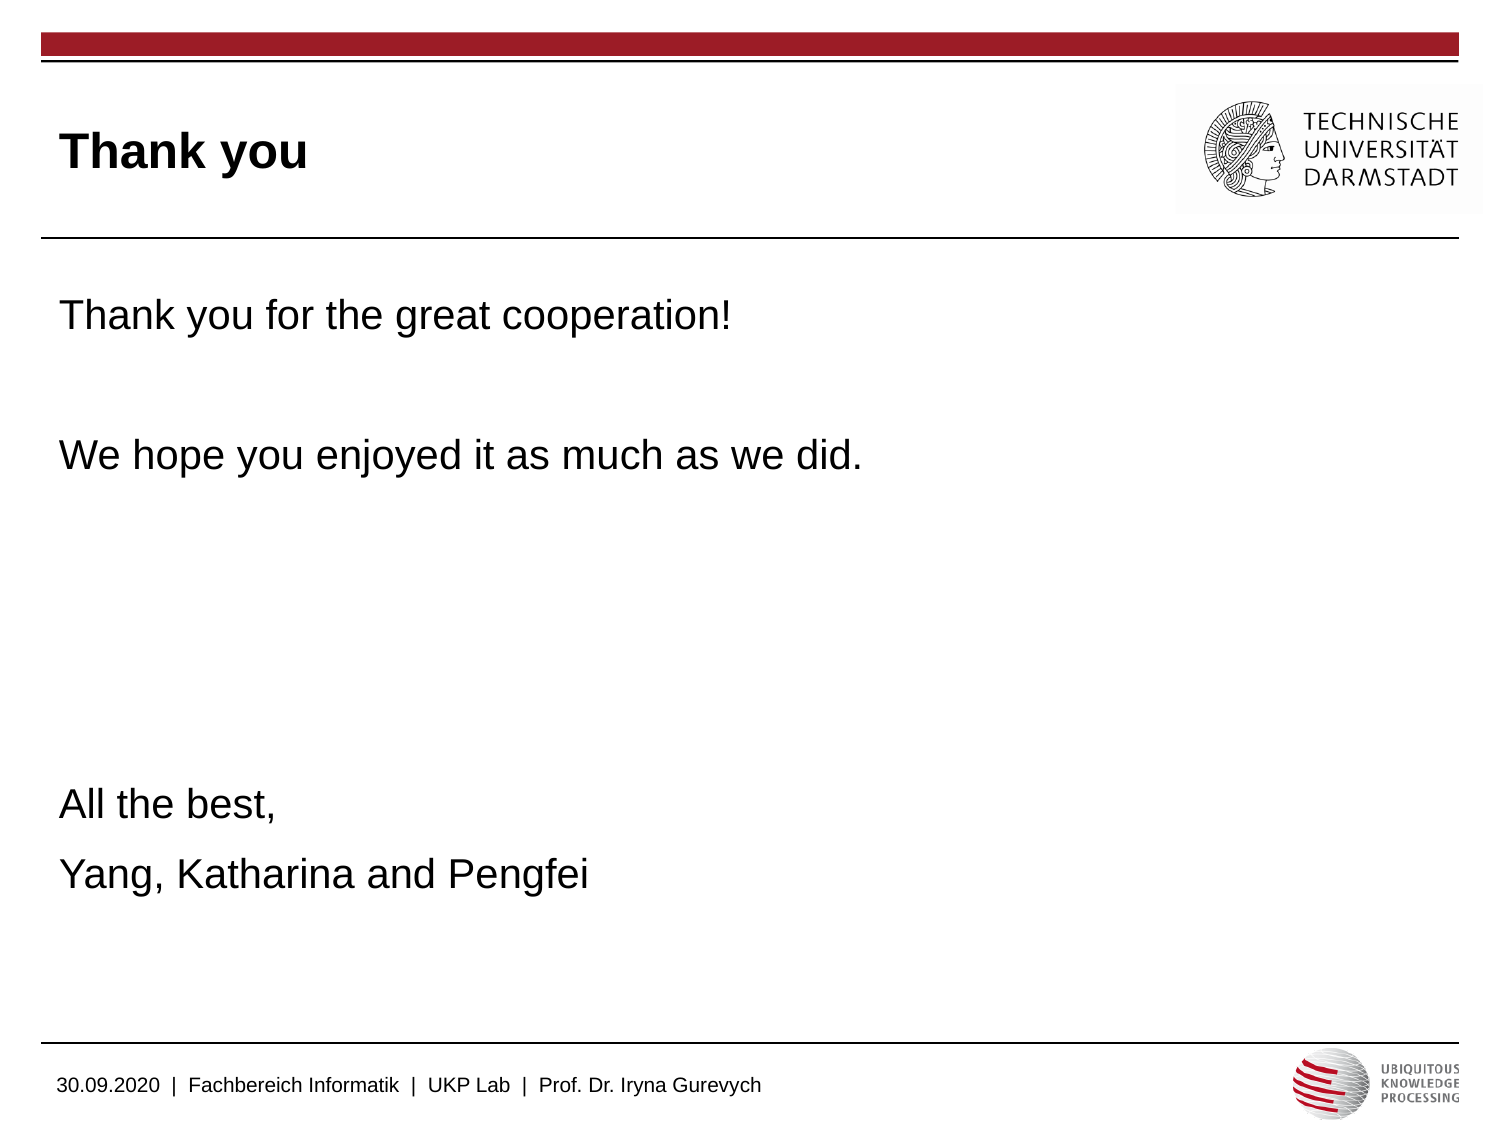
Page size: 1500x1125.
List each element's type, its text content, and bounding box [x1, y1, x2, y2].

list Thank you for the great cooperation! We hope you enjoyed it as much as we did. All the best, Yang, Katharina and Pengfei [59, 265, 1179, 1001]
picture [1175, 84, 1483, 214]
picture [1293, 1048, 1459, 1120]
title Thank you [58, 80, 1149, 218]
